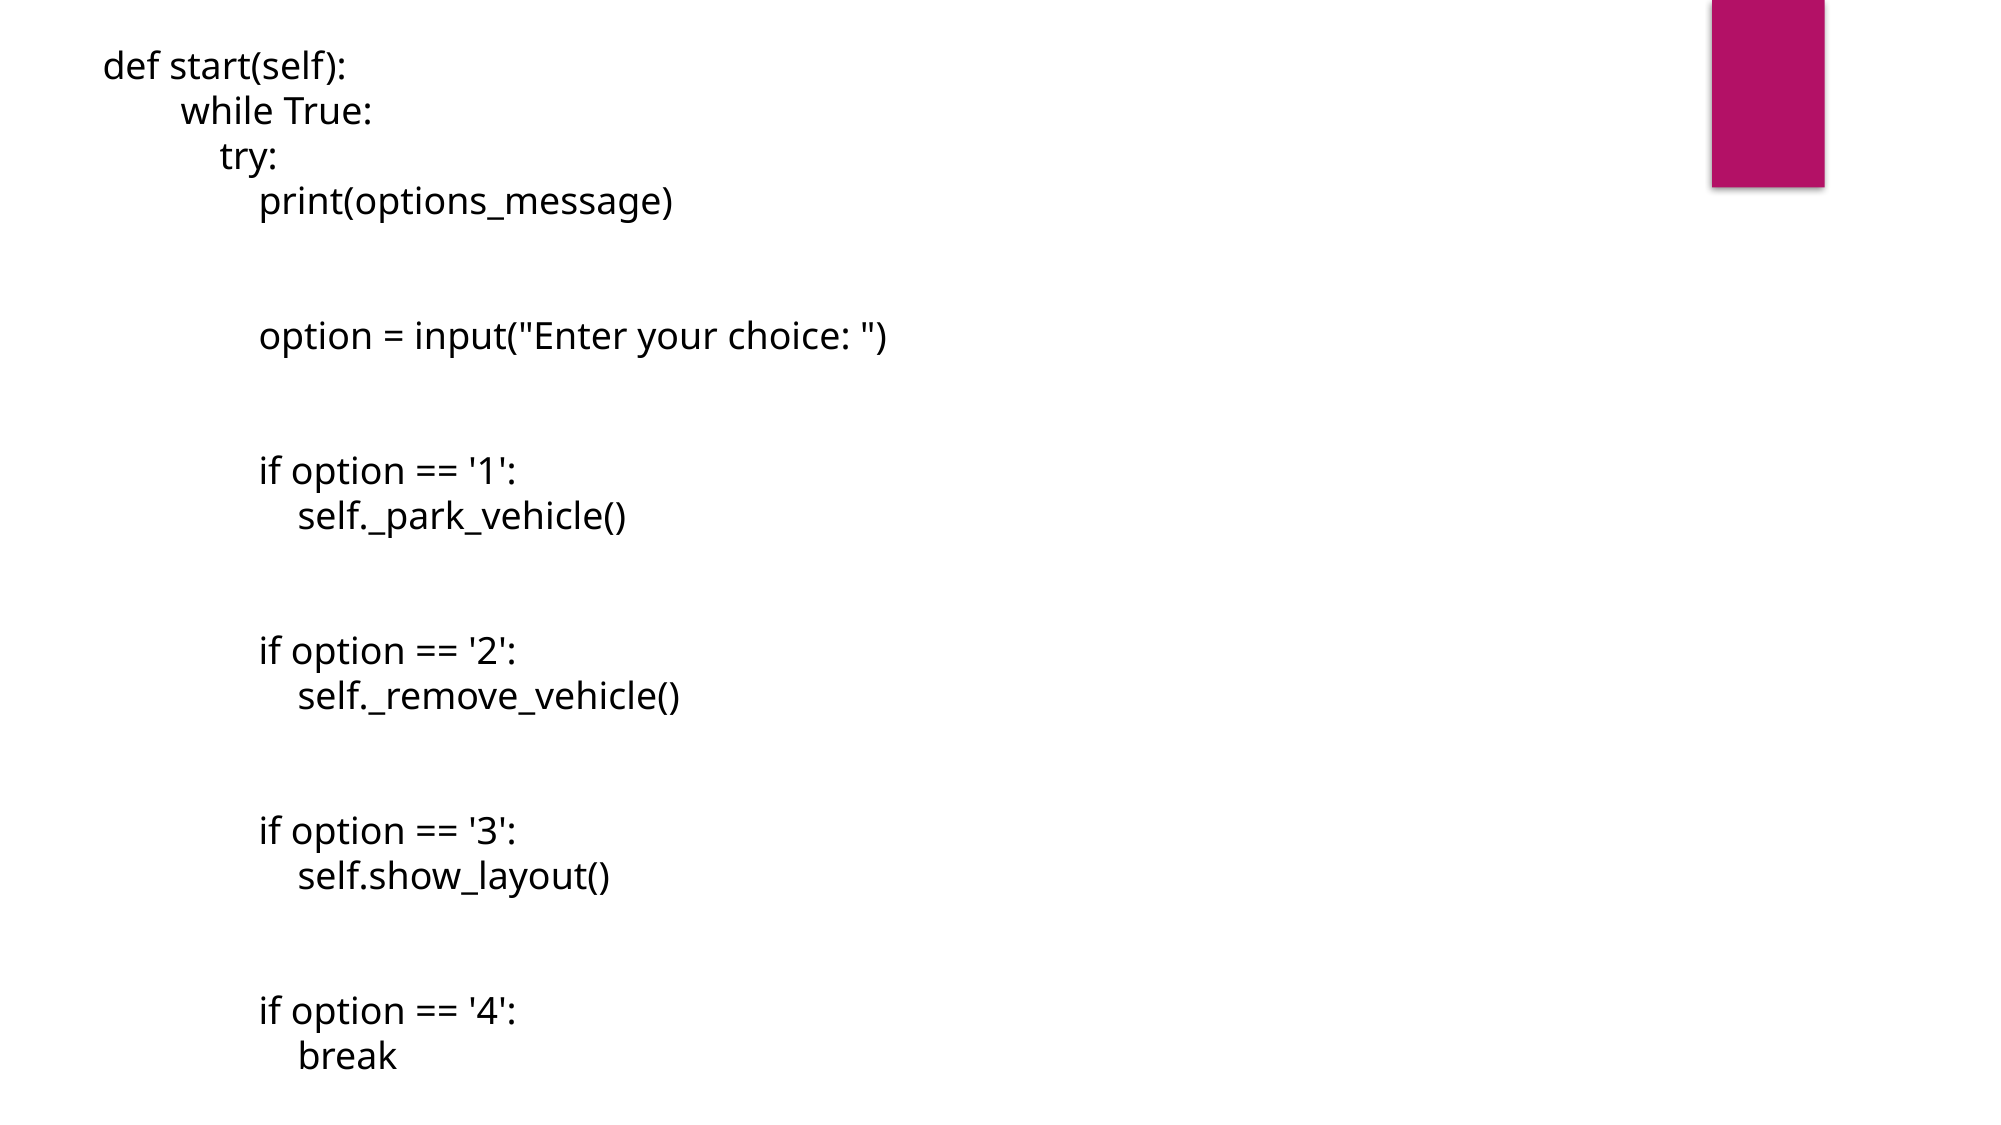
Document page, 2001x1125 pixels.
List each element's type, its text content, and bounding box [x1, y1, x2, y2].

text_box def start(self): while True: try: print(options_message) option = input("Enter your choice: ") if option == '1': self._park_vehicle() if option == '2': self._remove_vehicle() if option == '3': self.show_layout() if option == '4': break [87, 34, 1088, 1125]
